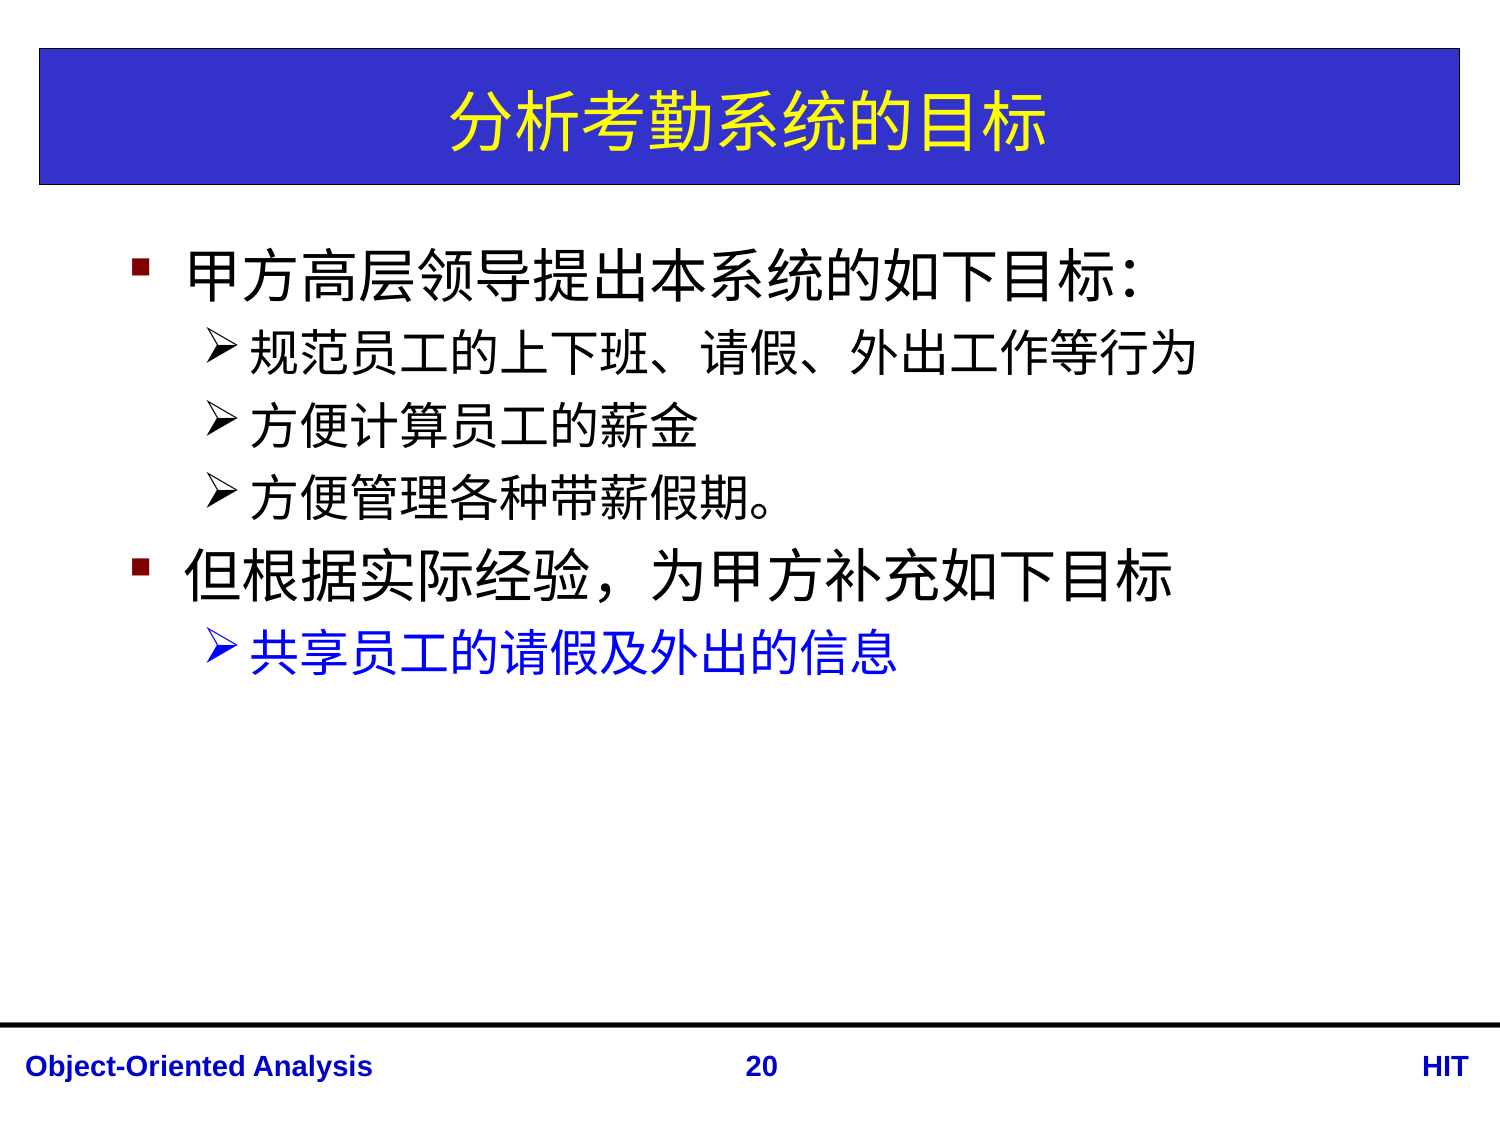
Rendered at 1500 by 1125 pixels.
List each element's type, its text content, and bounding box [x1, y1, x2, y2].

list 甲方高层领导提出本系统的如下目标： 规范员工的上下班、请假、外出工作等行为 方便计算员工的薪金 方便管理各种带薪假期。 但根据实际经验，为甲方补充如下目标 共享员工的请假及外出的信息 [111, 231, 1412, 941]
title 分析考勤系统的目标 [38, 54, 1457, 185]
